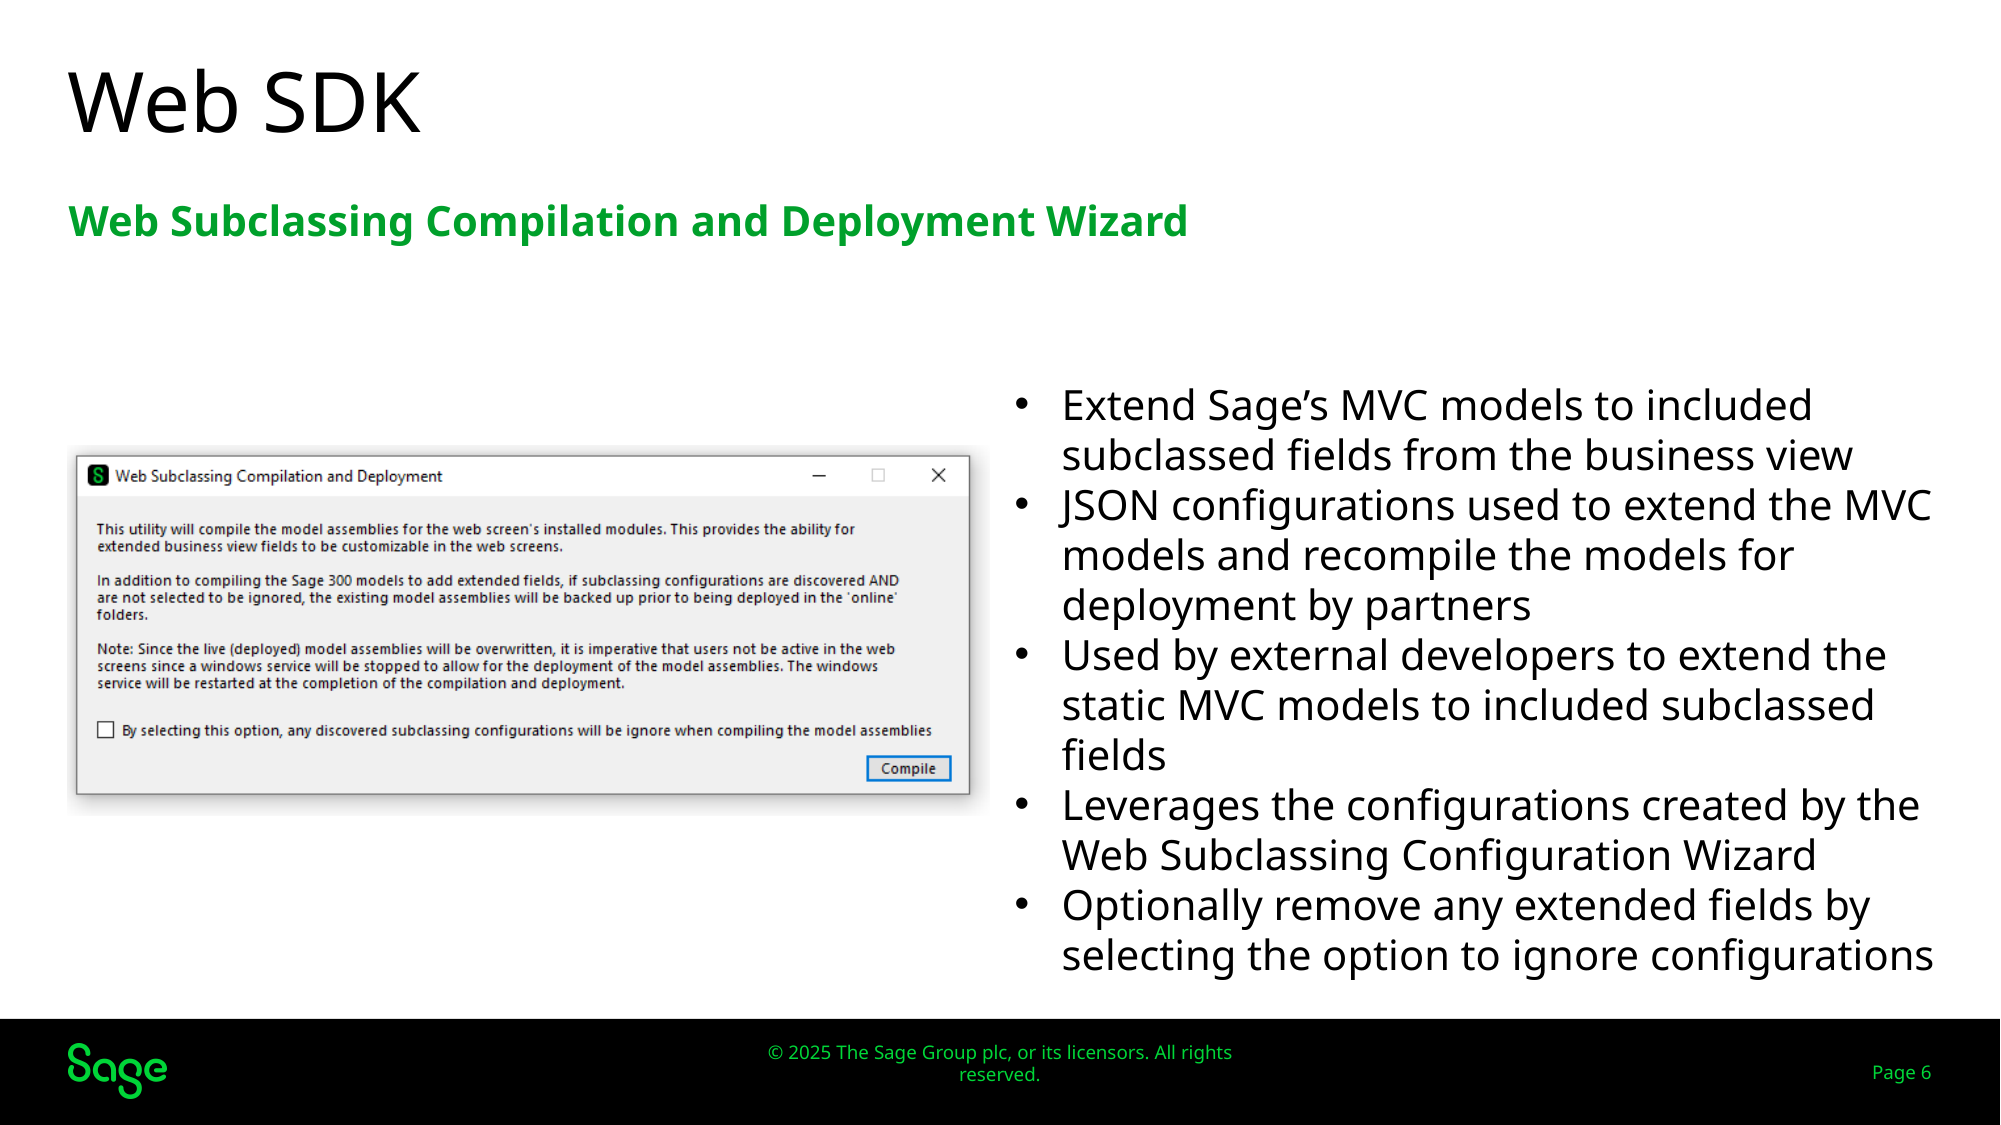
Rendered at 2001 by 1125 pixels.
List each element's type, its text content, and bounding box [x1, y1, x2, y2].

text_box Extend Sage’s MVC models to included subclassed fields from the business view JSON configurations used to extend the MVC models and recompile the models for deployment by partners Used by external developers to extend the static MVC models to included subclassed fields Leverages the configurations created by the Web Subclassing Configuration Wizard Optionally remove any extended fields by selecting the option to ignore configurations [999, 371, 1956, 987]
picture [68, 1043, 167, 1099]
title Web SDK [67, 49, 1930, 147]
slide_number Page 6 [1809, 1043, 1947, 1104]
picture [67, 445, 990, 816]
list Web Subclassing Compilation and Deployment Wizard [68, 186, 1930, 259]
